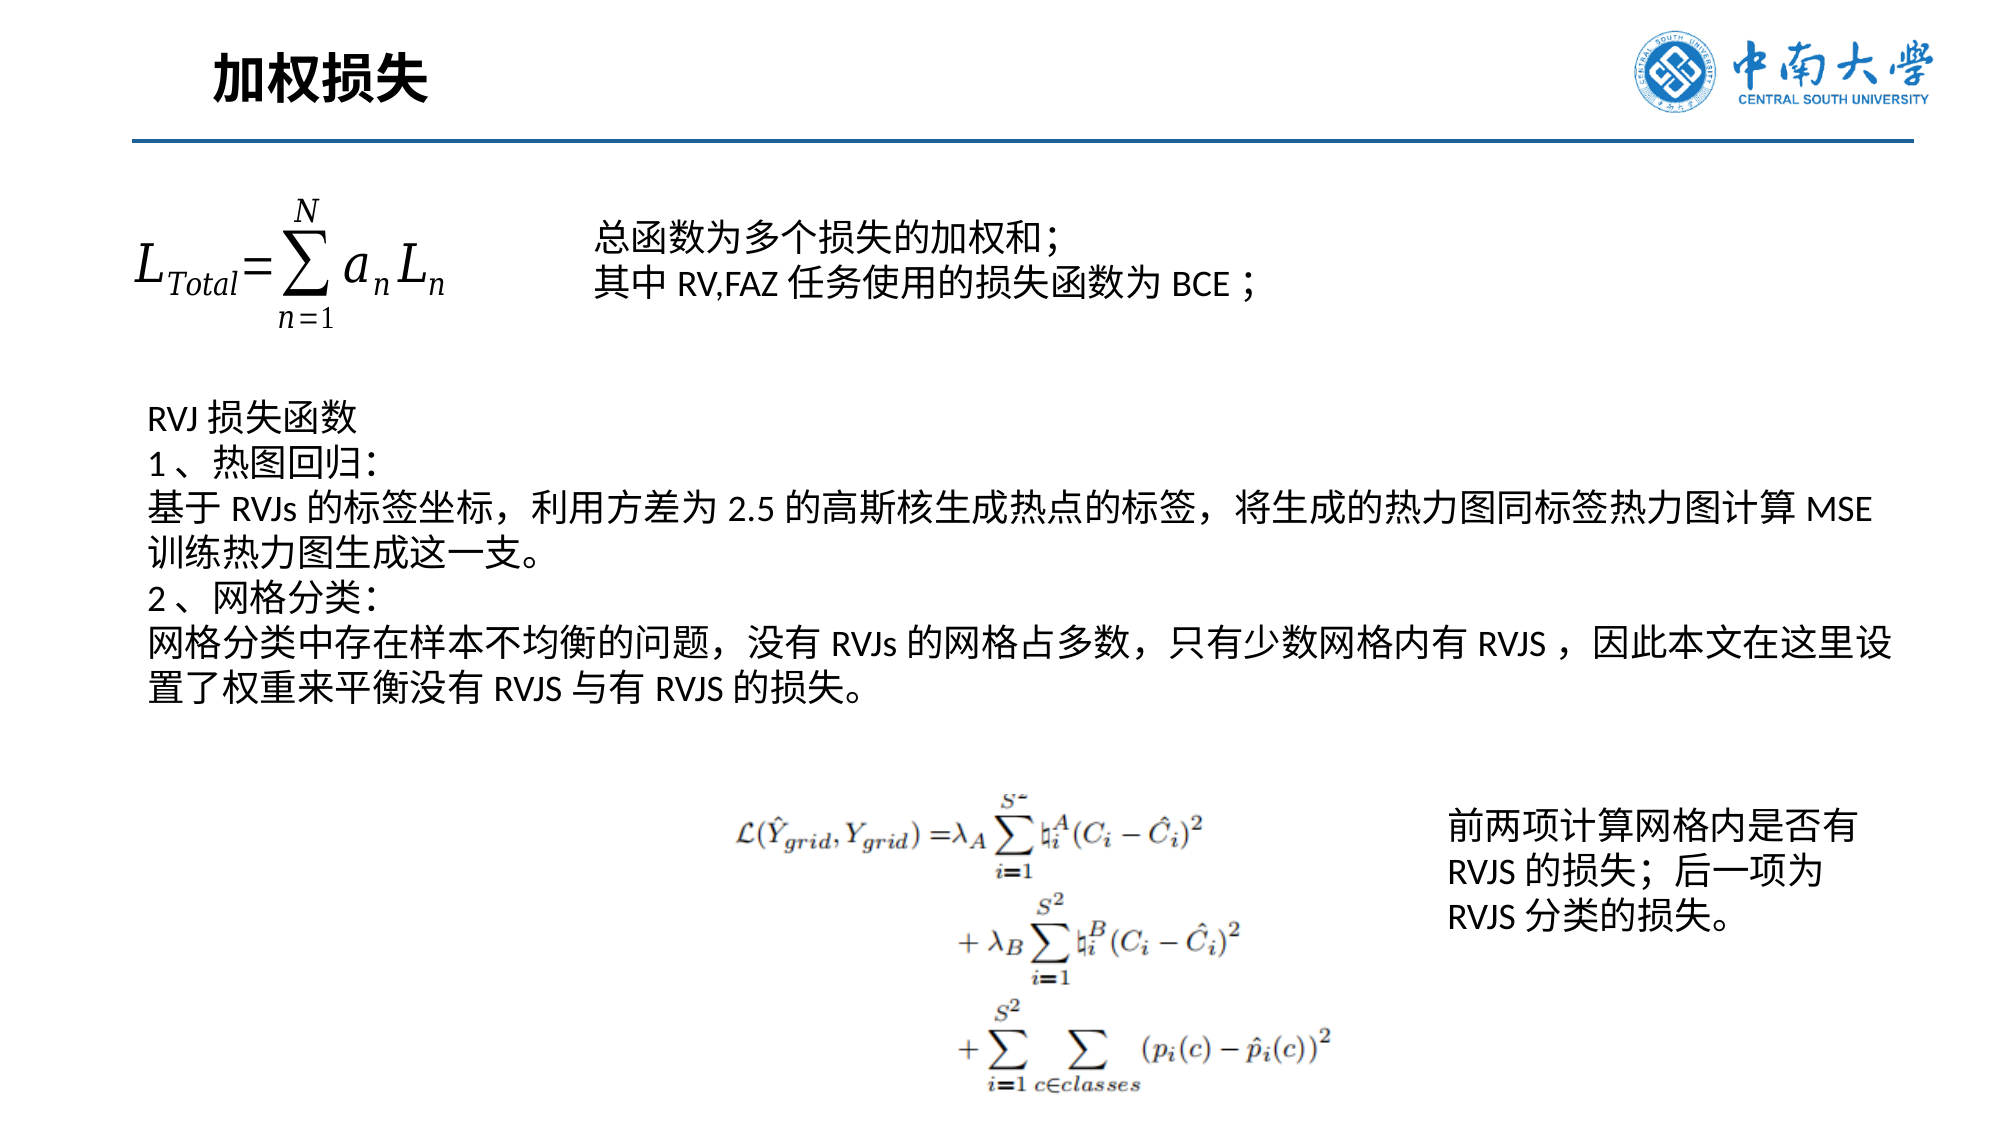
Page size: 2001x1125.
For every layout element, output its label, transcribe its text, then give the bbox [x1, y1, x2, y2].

text_box RVJ损失函数 1、热图回归： 基于RVJs的标签坐标，利用方差为2.5的高斯核生成热点的标签，将生成的热力图同标签热力图计算MSE训练热力图生成这一支。 2、网格分类： 网格分类中存在样本不均衡的问题，没有RVJs的网格占多数，只有少数网格内有RVJS，因此本文在这里设置了权重来平衡没有RVJS与有RVJS的损失。 [132, 386, 1914, 717]
picture [712, 794, 1333, 1096]
text_box 总函数为多个损失的加权和； 其中RV,FAZ任务使用的损失函数为BCE； [578, 206, 1742, 312]
text_box 加权损失 [212, 0, 1105, 118]
text_box 前两项计算网格内是否有RVJS的损失；后一项为RVJS分类的损失。 [1432, 794, 1914, 944]
picture [1623, 24, 1947, 120]
